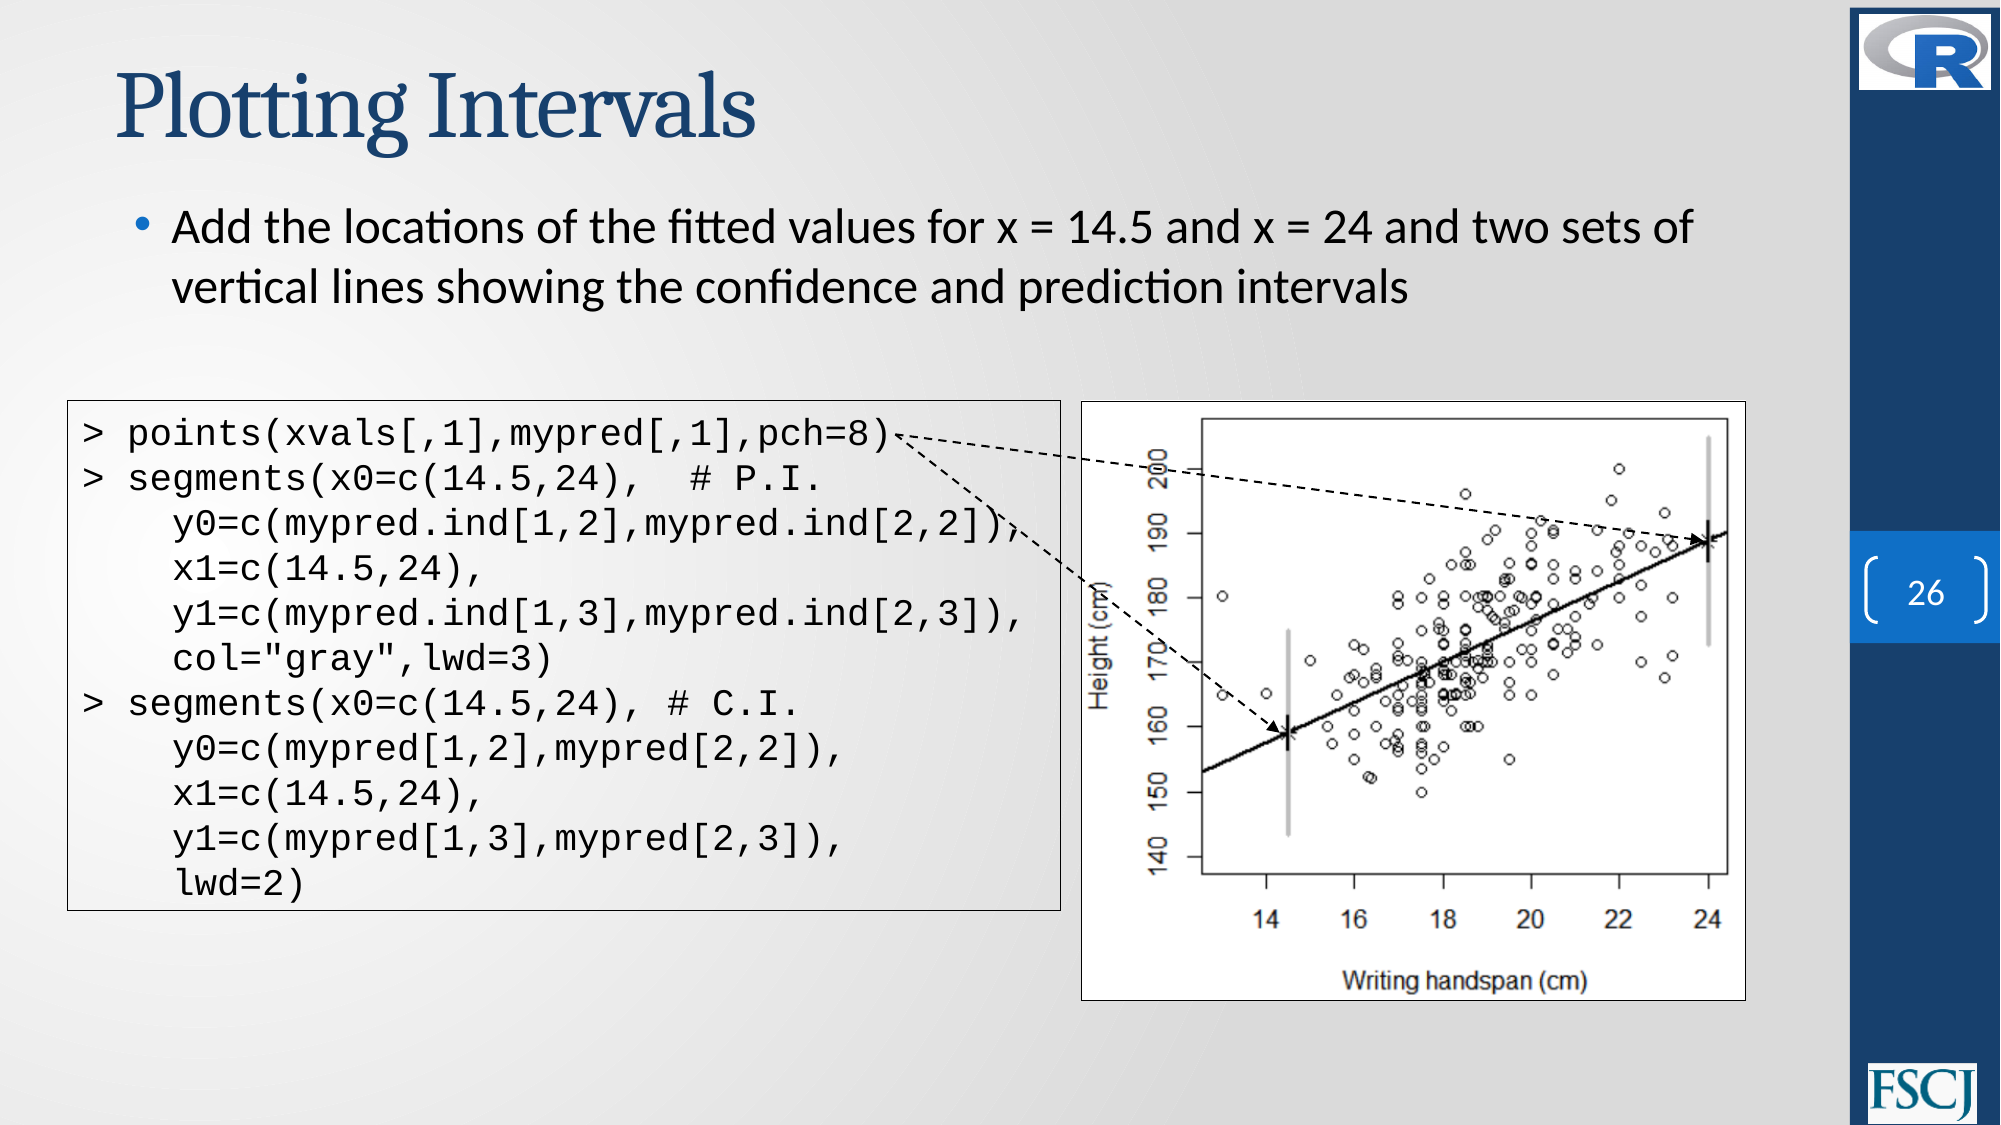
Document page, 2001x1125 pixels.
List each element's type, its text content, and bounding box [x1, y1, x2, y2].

picture [1868, 1063, 1977, 1124]
slide_number 26 [1864, 555, 1988, 624]
picture [1081, 400, 1747, 1002]
text_box > points(xvals[,1],mypred[,1],pch=8) > segments(x0=c(14.5,24), # P.I. y0=c(mypred.ind[1,2],mypred.ind[2,2]), x1=c(14.5,24), y1=c(mypred.ind[1,3],mypred.ind[2,3]), col="gray",lwd=3) > segments(x0=c(14.5,24), # C.I. y0=c(mypred[1,2],mypred[2,2]), x1=c(14.5,24), y1=c(mypred[1,3],mypred[2,3]), lwd=2) [67, 400, 1061, 911]
list Add the locations of the fitted values for x = 14.5 and x = 24 and two sets of vertical lines showing the confidence and prediction intervals [99, 185, 1767, 1063]
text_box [894, 433, 1704, 542]
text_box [894, 542, 1281, 734]
picture [1859, 14, 1991, 90]
title Plotting Intervals [99, 32, 1767, 166]
